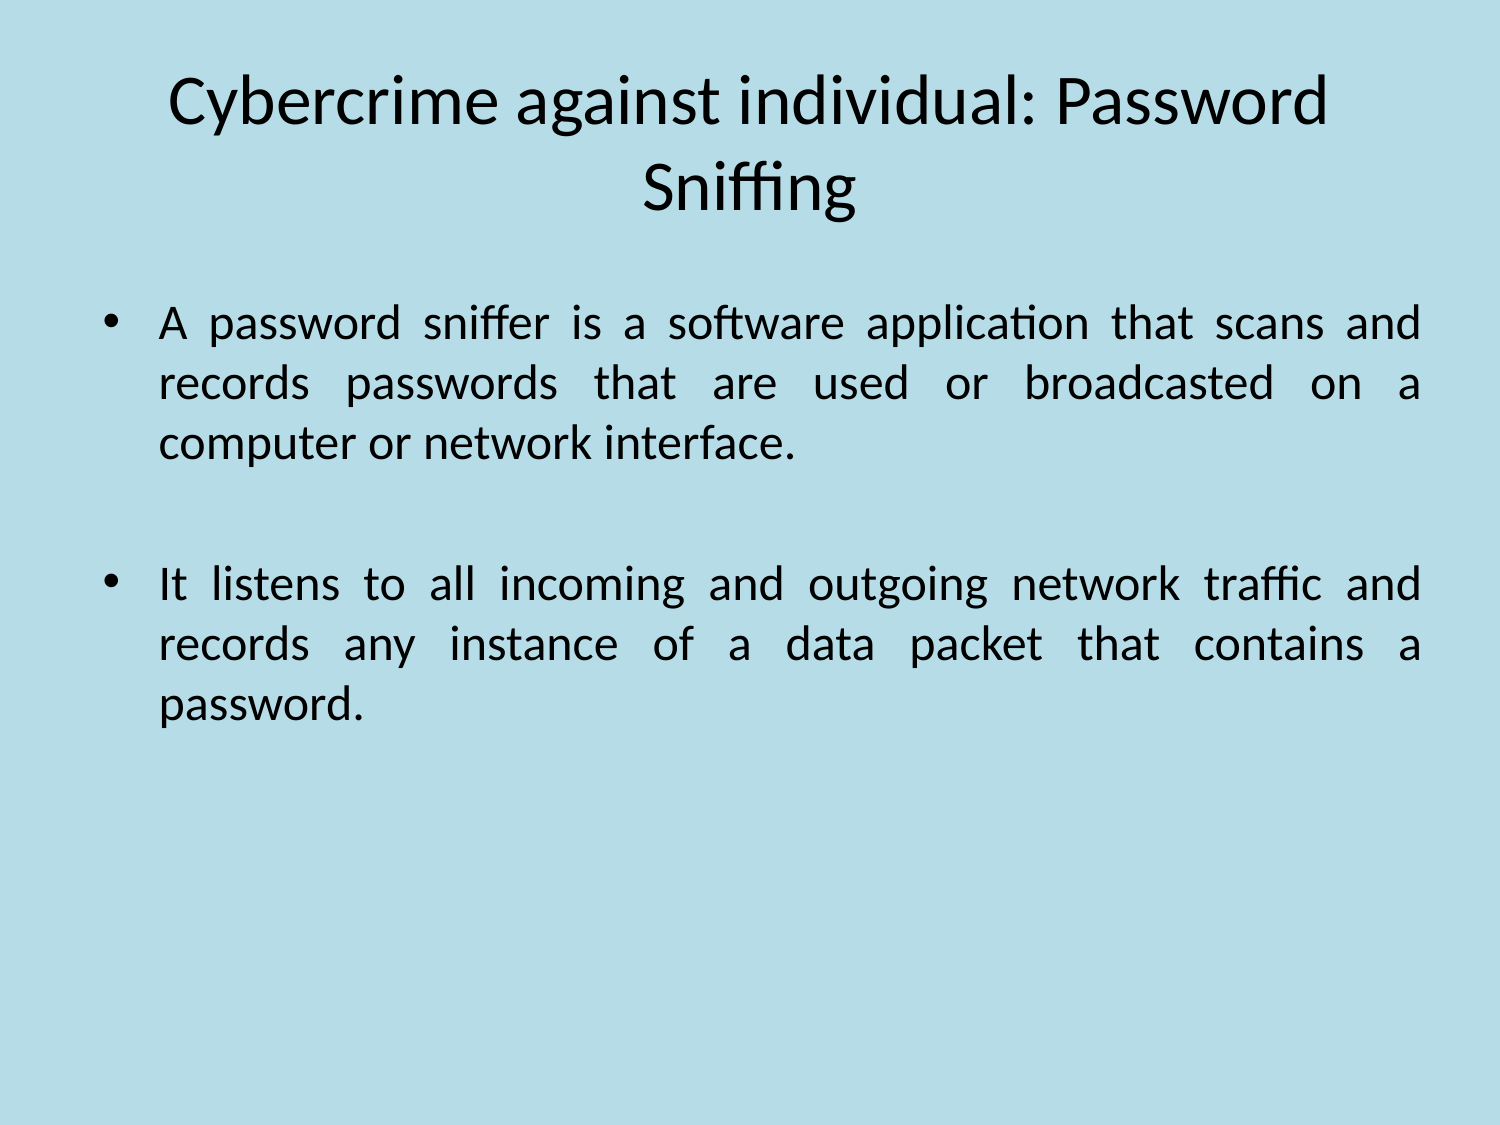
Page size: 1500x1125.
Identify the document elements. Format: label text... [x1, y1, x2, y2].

title Cybercrime against individual: Password Sniffing [75, 45, 1425, 233]
list A password sniffer is a software application that scans and records passwords that are used or broadcasted on a computer or network interface. It listens to all incoming and outgoing network traffic and records any instance of a data packet that contains a password. [87, 282, 1438, 1025]
